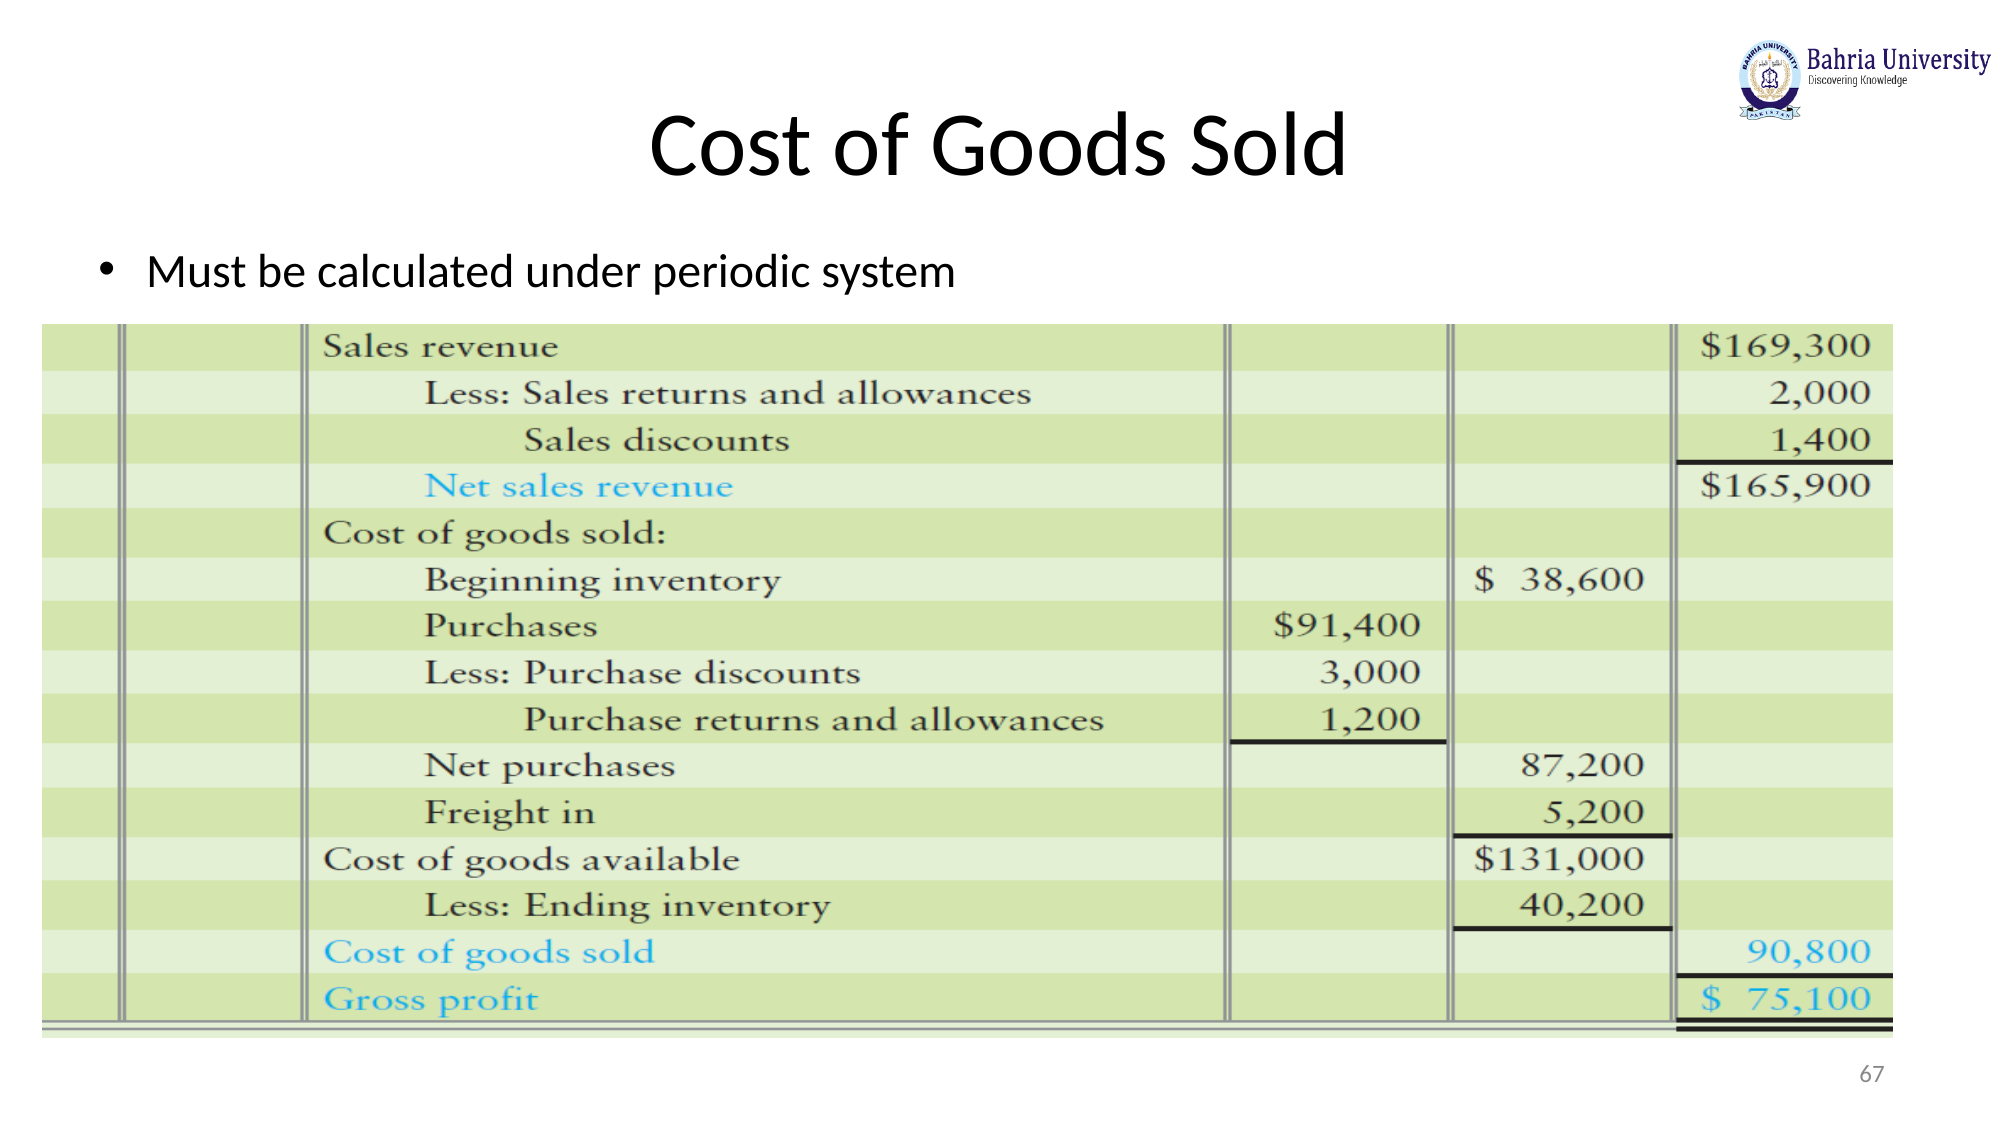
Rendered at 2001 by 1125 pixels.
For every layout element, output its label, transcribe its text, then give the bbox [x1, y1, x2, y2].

picture [1738, 39, 2000, 120]
title Cost of Goods Sold [99, 45, 1900, 231]
slide_number 67 [1433, 1044, 1900, 1103]
picture [42, 324, 1893, 1038]
list Must be calculated under periodic system [83, 231, 1917, 305]
